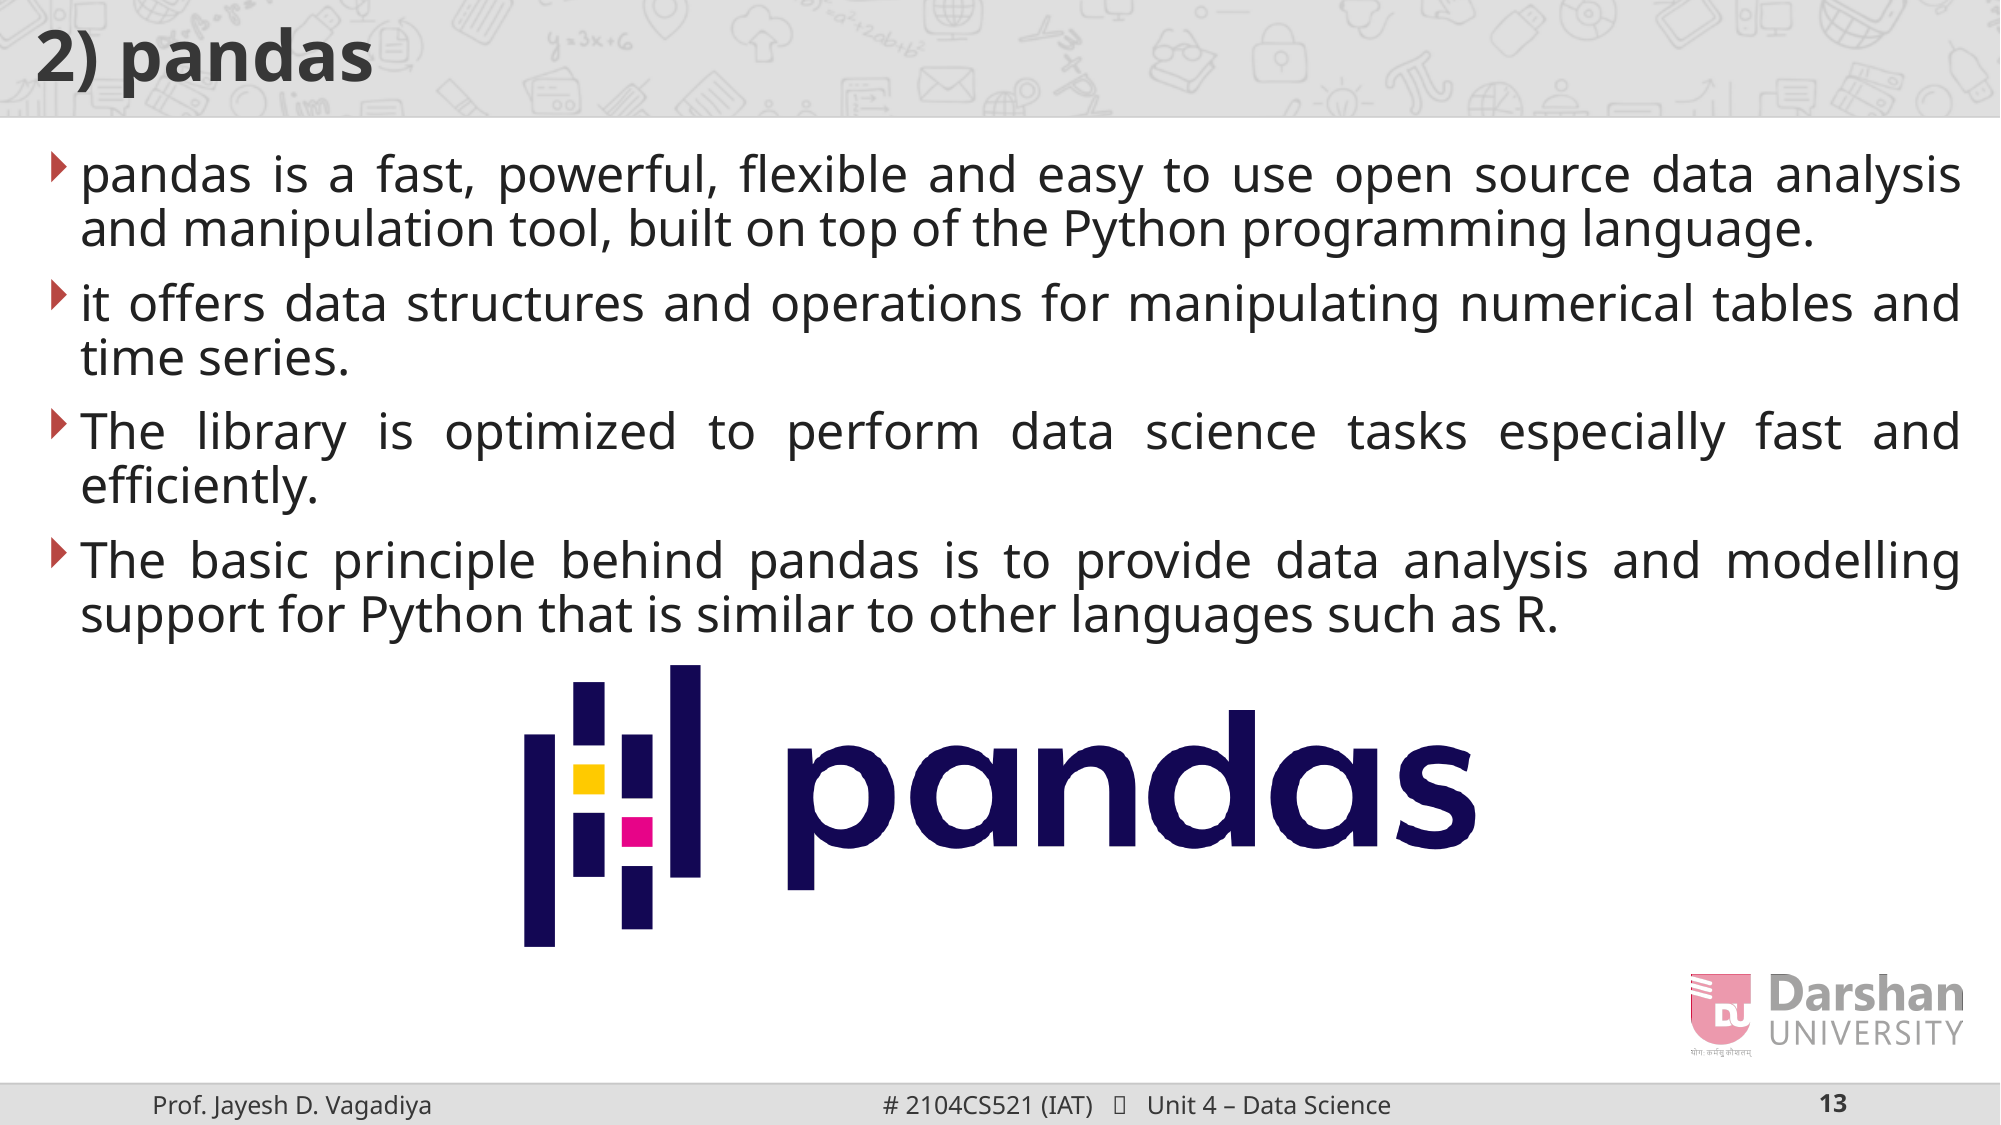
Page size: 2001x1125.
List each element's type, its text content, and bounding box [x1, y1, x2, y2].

title 2) pandas [0, 0, 2000, 117]
list pandas is a fast, powerful, flexible and easy to use open source data analysis and manipulation tool, built on top of the Python programming language. it offers data structures and operations for manipulating numerical tables and time series. The library is optimized to perform data science tasks especially fast and efficiently. The basic principle behind pandas is to provide data analysis and modelling support for Python that is similar to other languages such as R. [21, 141, 1979, 1057]
picture [477, 594, 1522, 1017]
